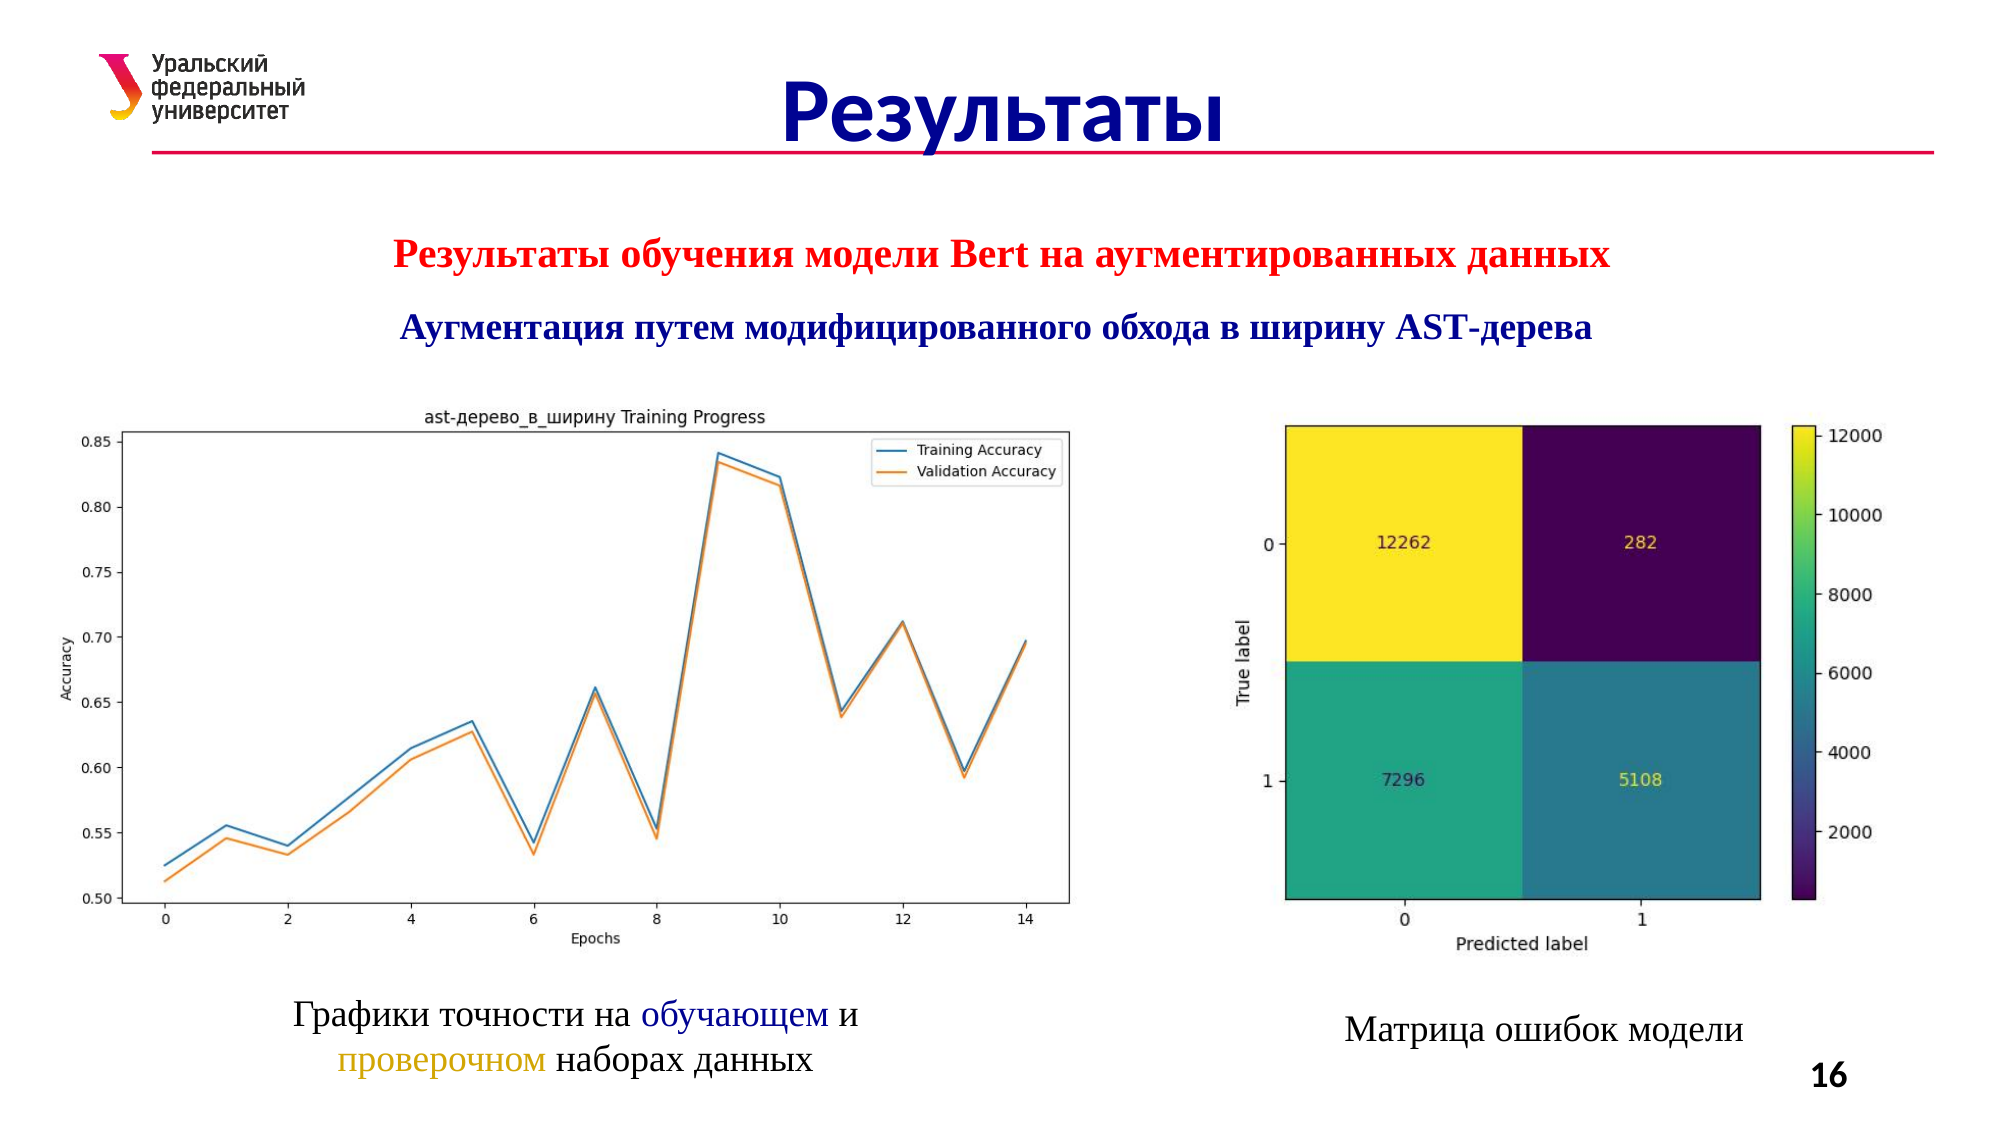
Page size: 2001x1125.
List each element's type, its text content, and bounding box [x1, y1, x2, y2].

text_box Аугментация путем модифицированного обхода в ширину AST-дерева [215, 294, 1777, 355]
text_box Матрица ошибок модели [1202, 996, 1887, 1057]
text_box Графики точности на обучающем и проверочном наборах данных [217, 981, 935, 1087]
text_box [1840, 150, 1935, 155]
picture [1148, 351, 1969, 967]
text_box Результаты [168, 42, 1840, 167]
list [98, 52, 320, 124]
text_box [151, 150, 168, 155]
slide_number 16 [1412, 1057, 1863, 1103]
text_box Результаты обучения модели Bert на аугментированных данных [273, 193, 1730, 284]
picture [48, 397, 1084, 955]
